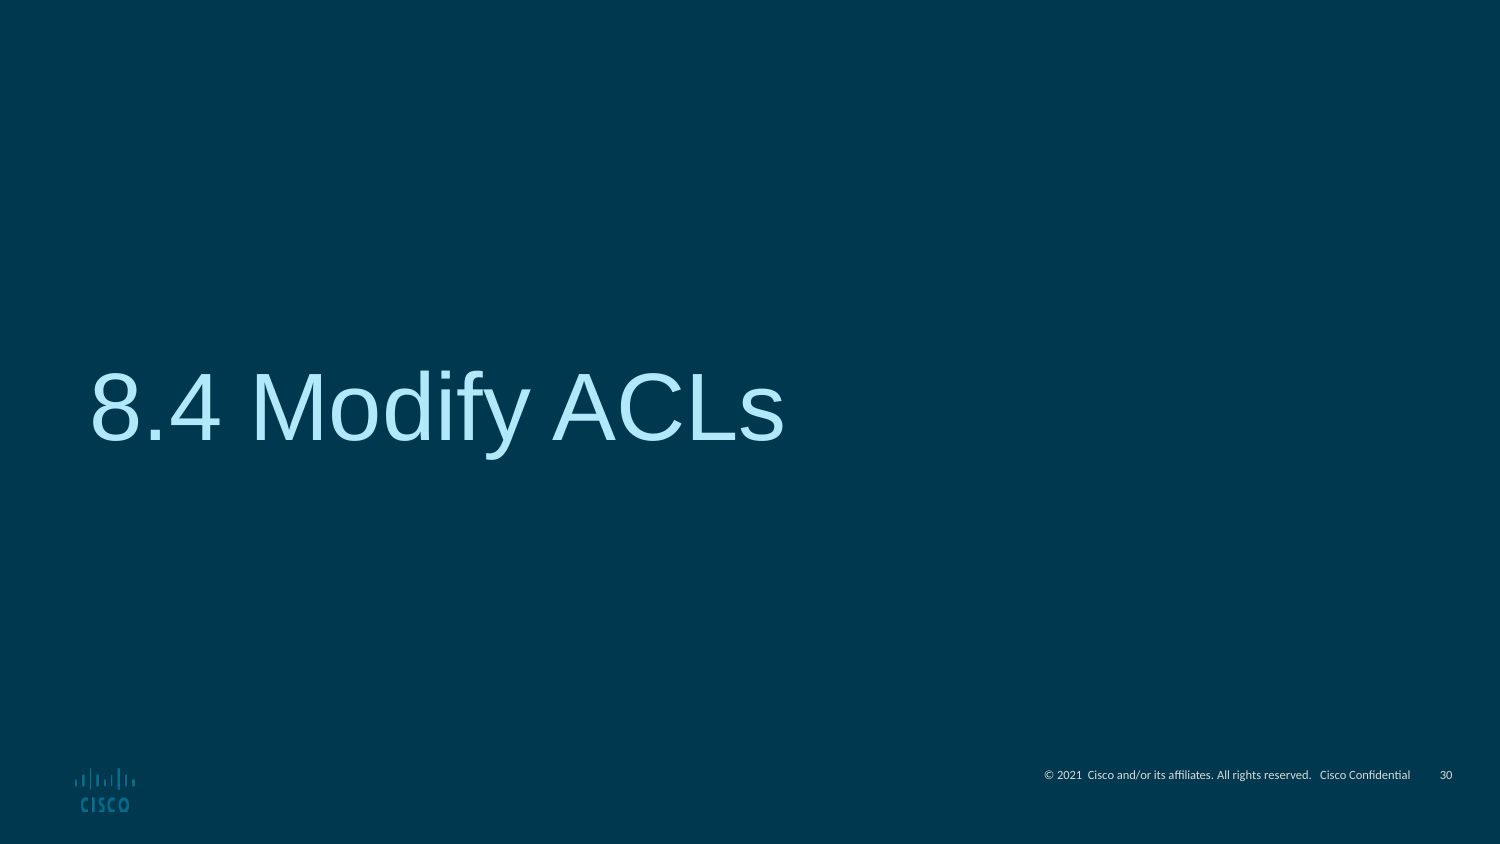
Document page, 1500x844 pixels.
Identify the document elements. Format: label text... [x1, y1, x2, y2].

slide_number 30 [1425, 759, 1500, 797]
list 8.4 Modify ACLs [75, 337, 1425, 488]
